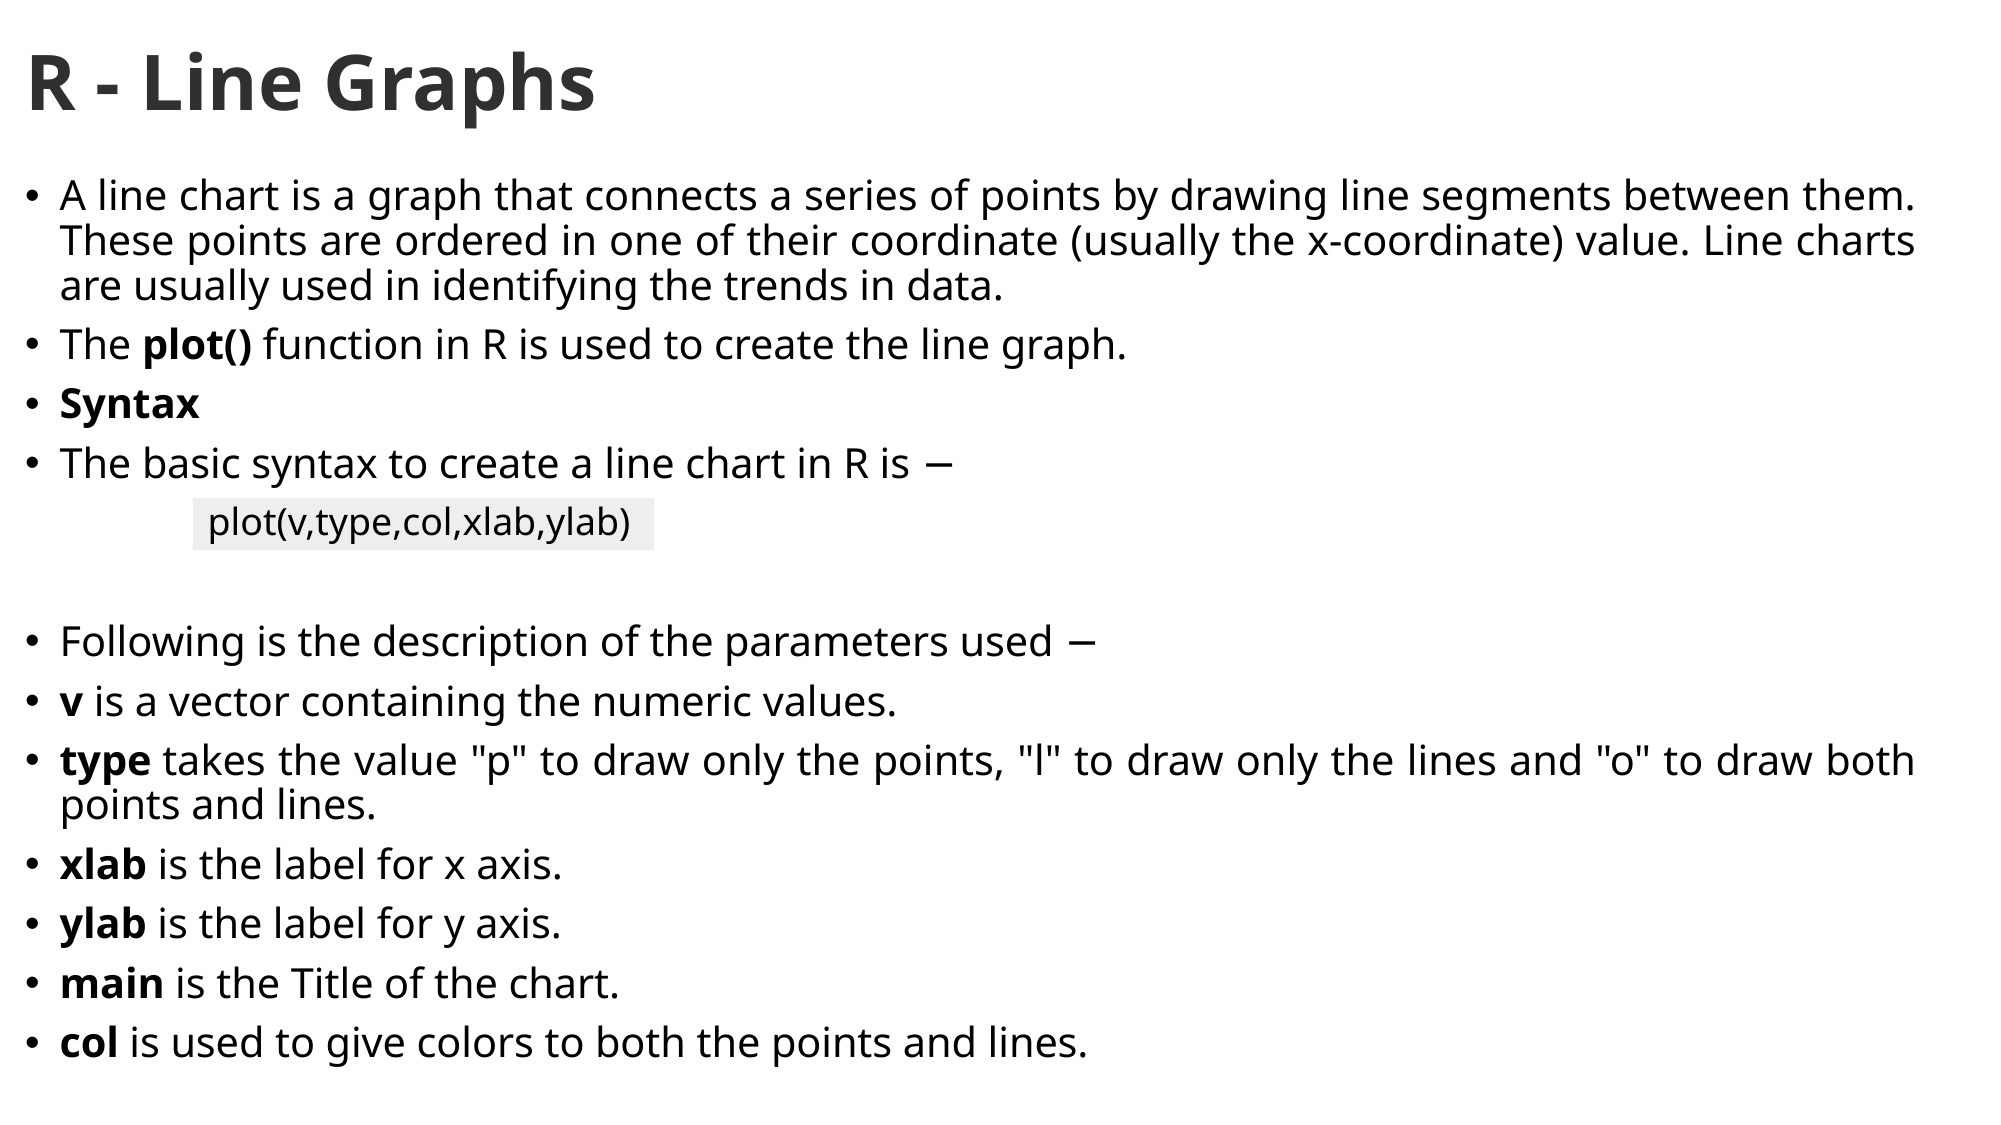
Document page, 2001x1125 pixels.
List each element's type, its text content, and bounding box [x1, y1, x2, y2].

list A line chart is a graph that connects a series of points by drawing line segments between them. These points are ordered in one of their coordinate (usually the x-coordinate) value. Line charts are usually used in identifying the trends in data. The plot() function in R is used to create the line graph. Syntax The basic syntax to create a line chart in R is − Following is the description of the parameters used − v is a vector containing the numeric values. type takes the value "p" to draw only the points, "l" to draw only the lines and "o" to draw both points and lines. xlab is the label for x axis. ylab is the label for y axis. main is the Title of the chart. col is used to give colors to both the points and lines. [10, 167, 1933, 1077]
text_box plot(v,type,col,xlab,ylab) [192, 498, 655, 551]
title R - Line Graphs [10, 36, 1933, 136]
